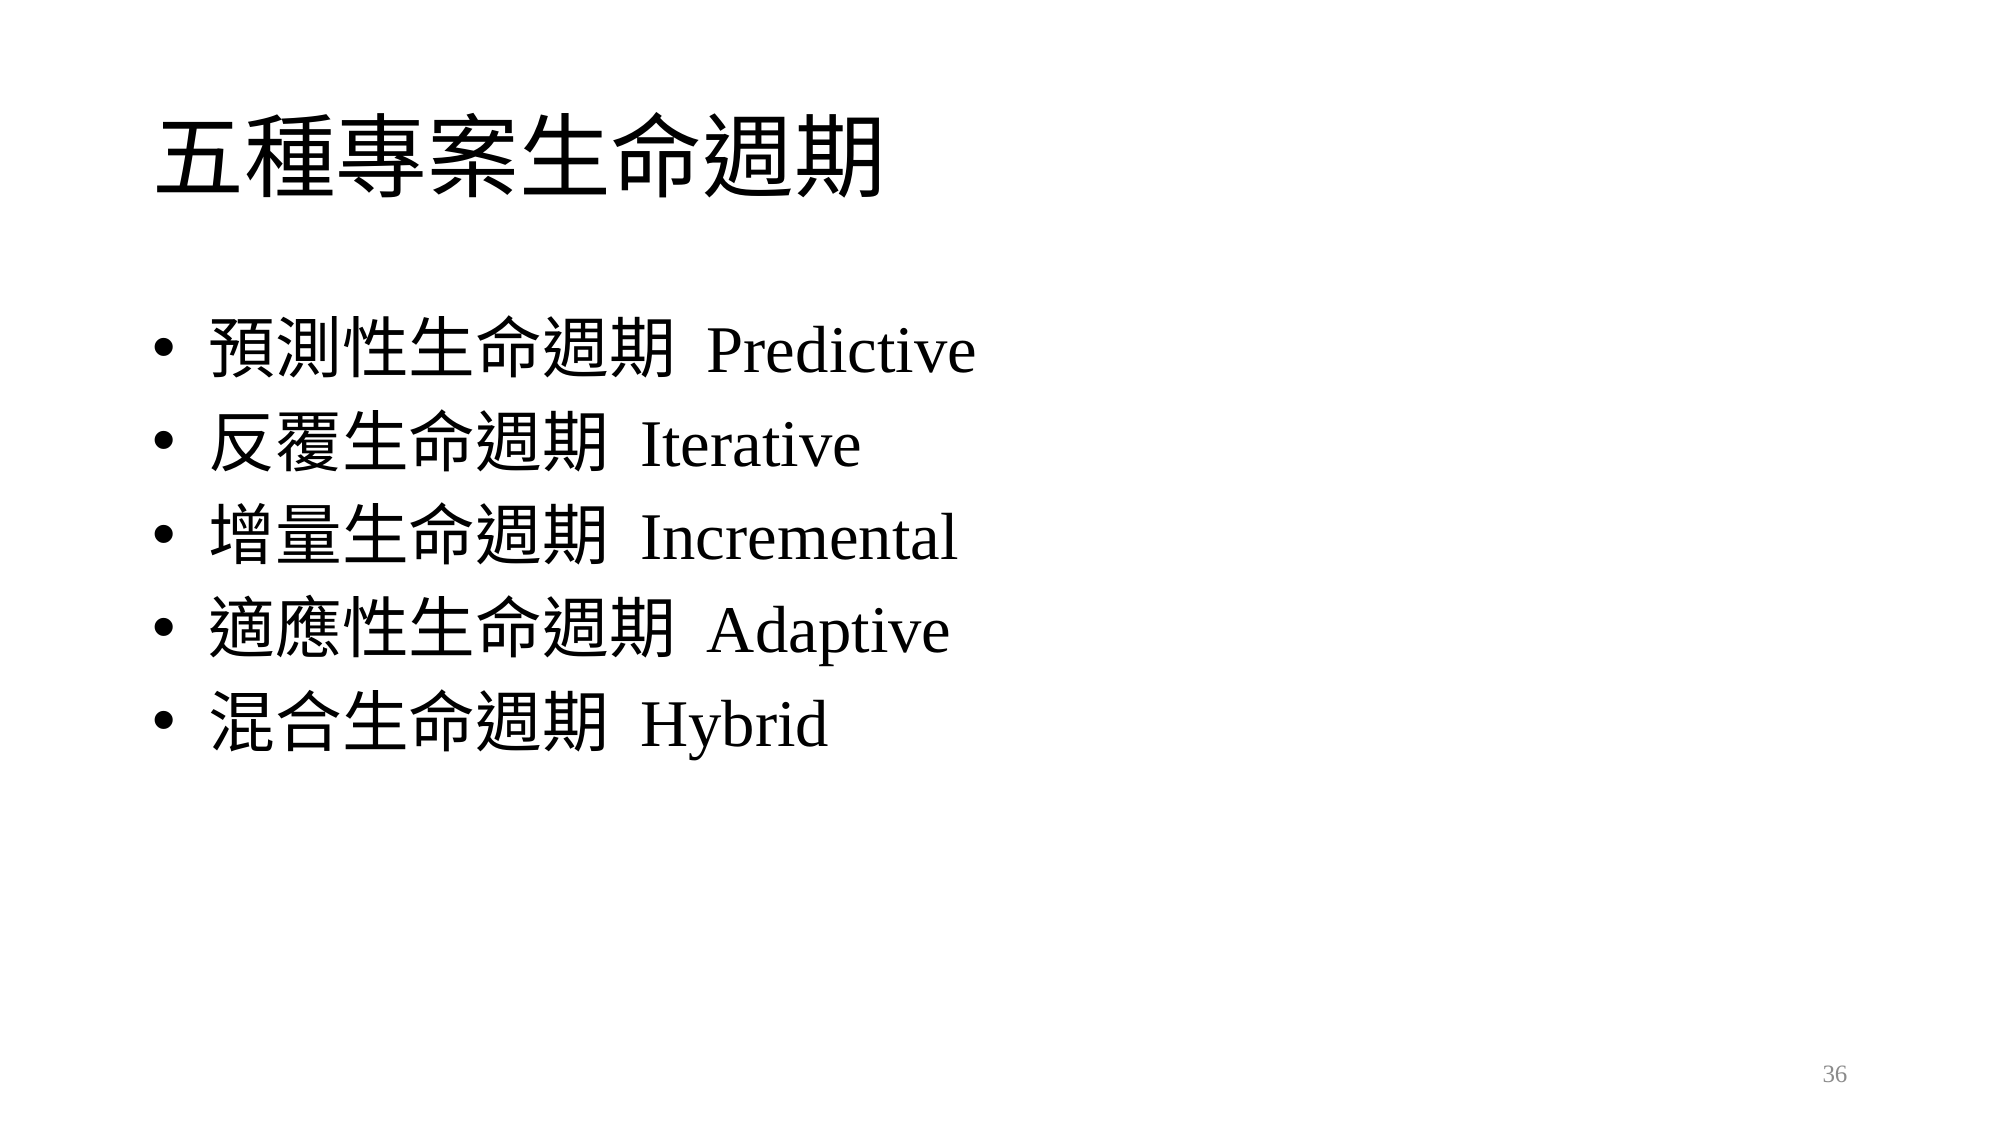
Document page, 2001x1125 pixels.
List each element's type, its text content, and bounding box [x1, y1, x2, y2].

slide_number 36 [1325, 1042, 1863, 1103]
title 五種專案生命週期 [137, 45, 1863, 263]
list 預測性生命週期 Predictive 反覆生命週期 Iterative 增量生命週期 Incremental 適應性生命週期 Adaptive 混合生命週期 Hybrid [137, 298, 1863, 1013]
